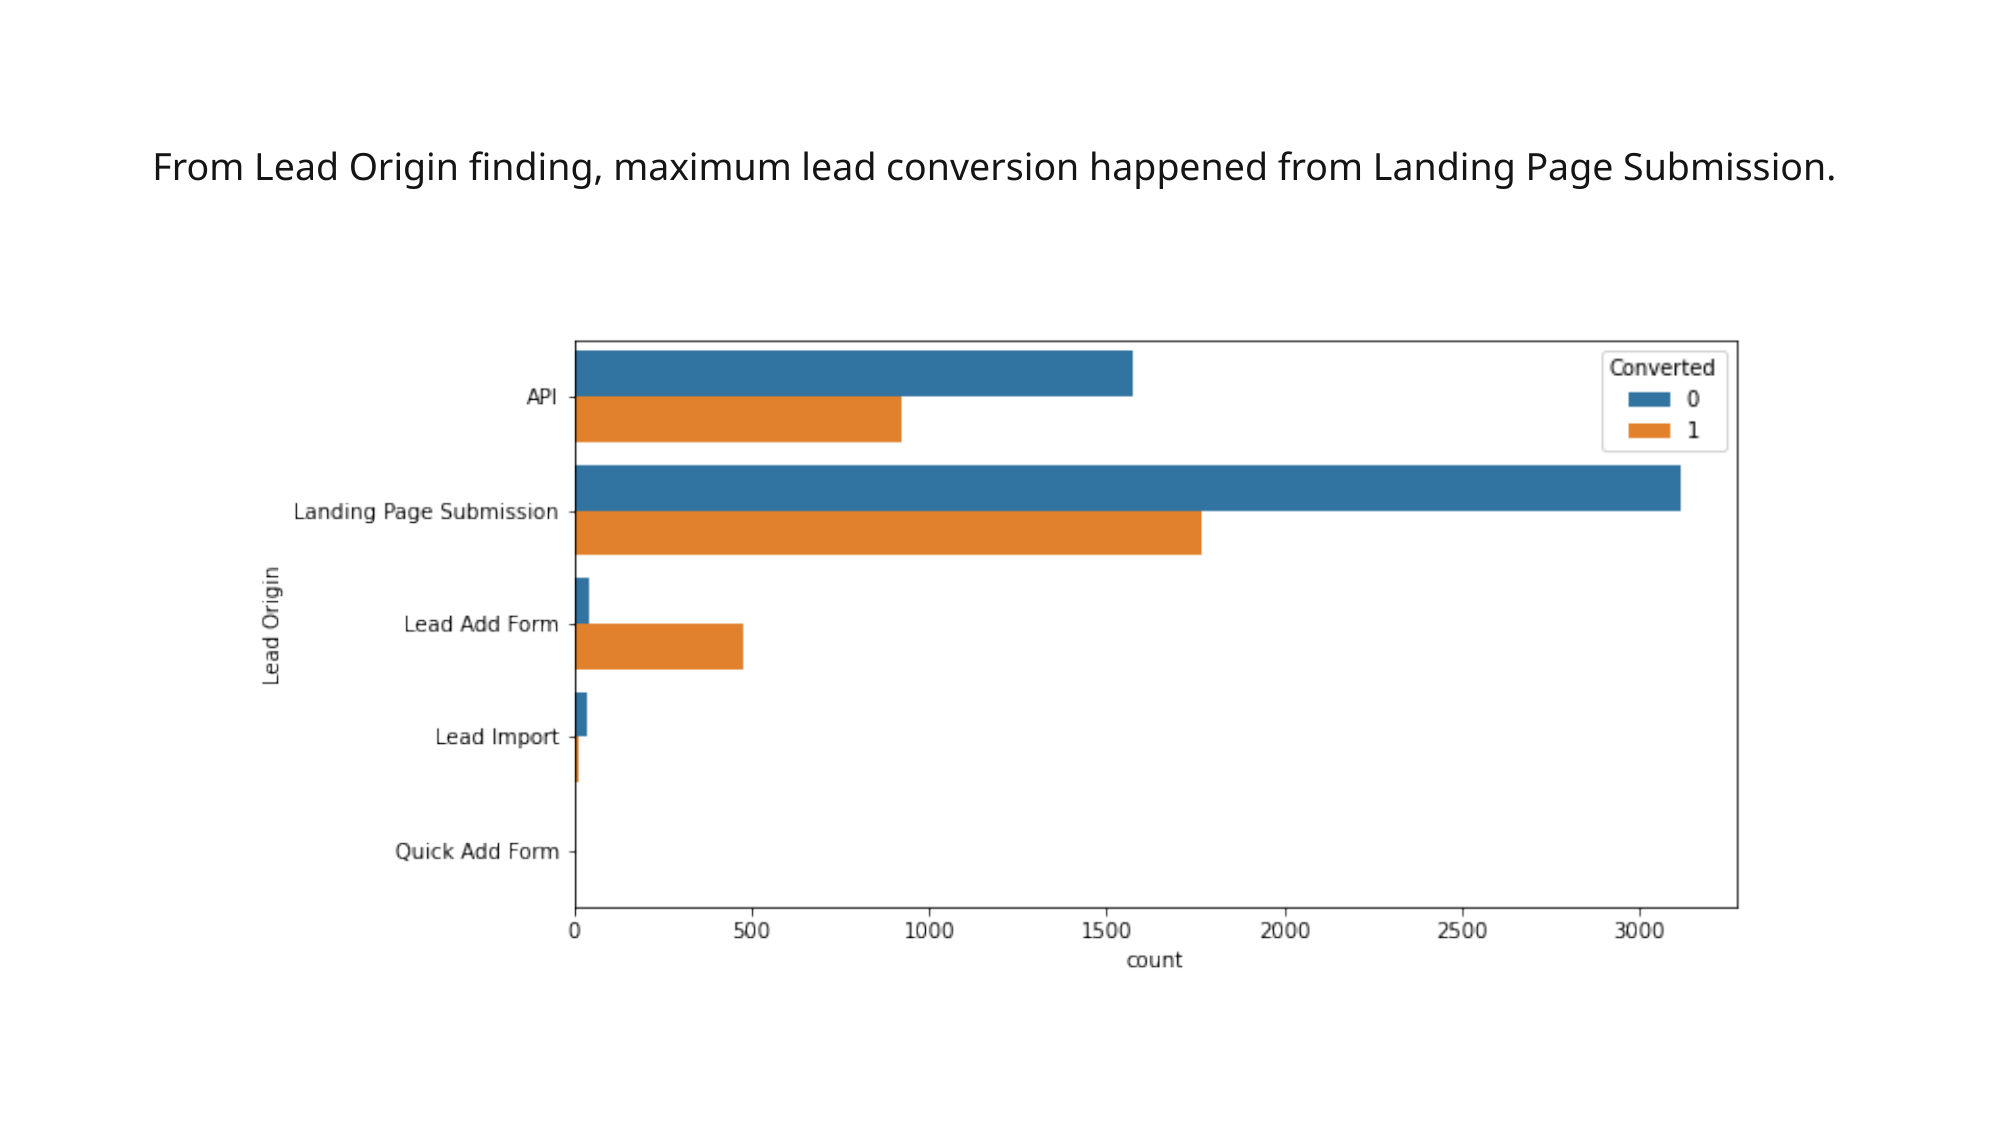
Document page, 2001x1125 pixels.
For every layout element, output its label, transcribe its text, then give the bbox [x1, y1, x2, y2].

title From Lead Origin finding, maximum lead conversion happened from Landing Page Submission. [137, 59, 1863, 278]
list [250, 326, 1750, 987]
